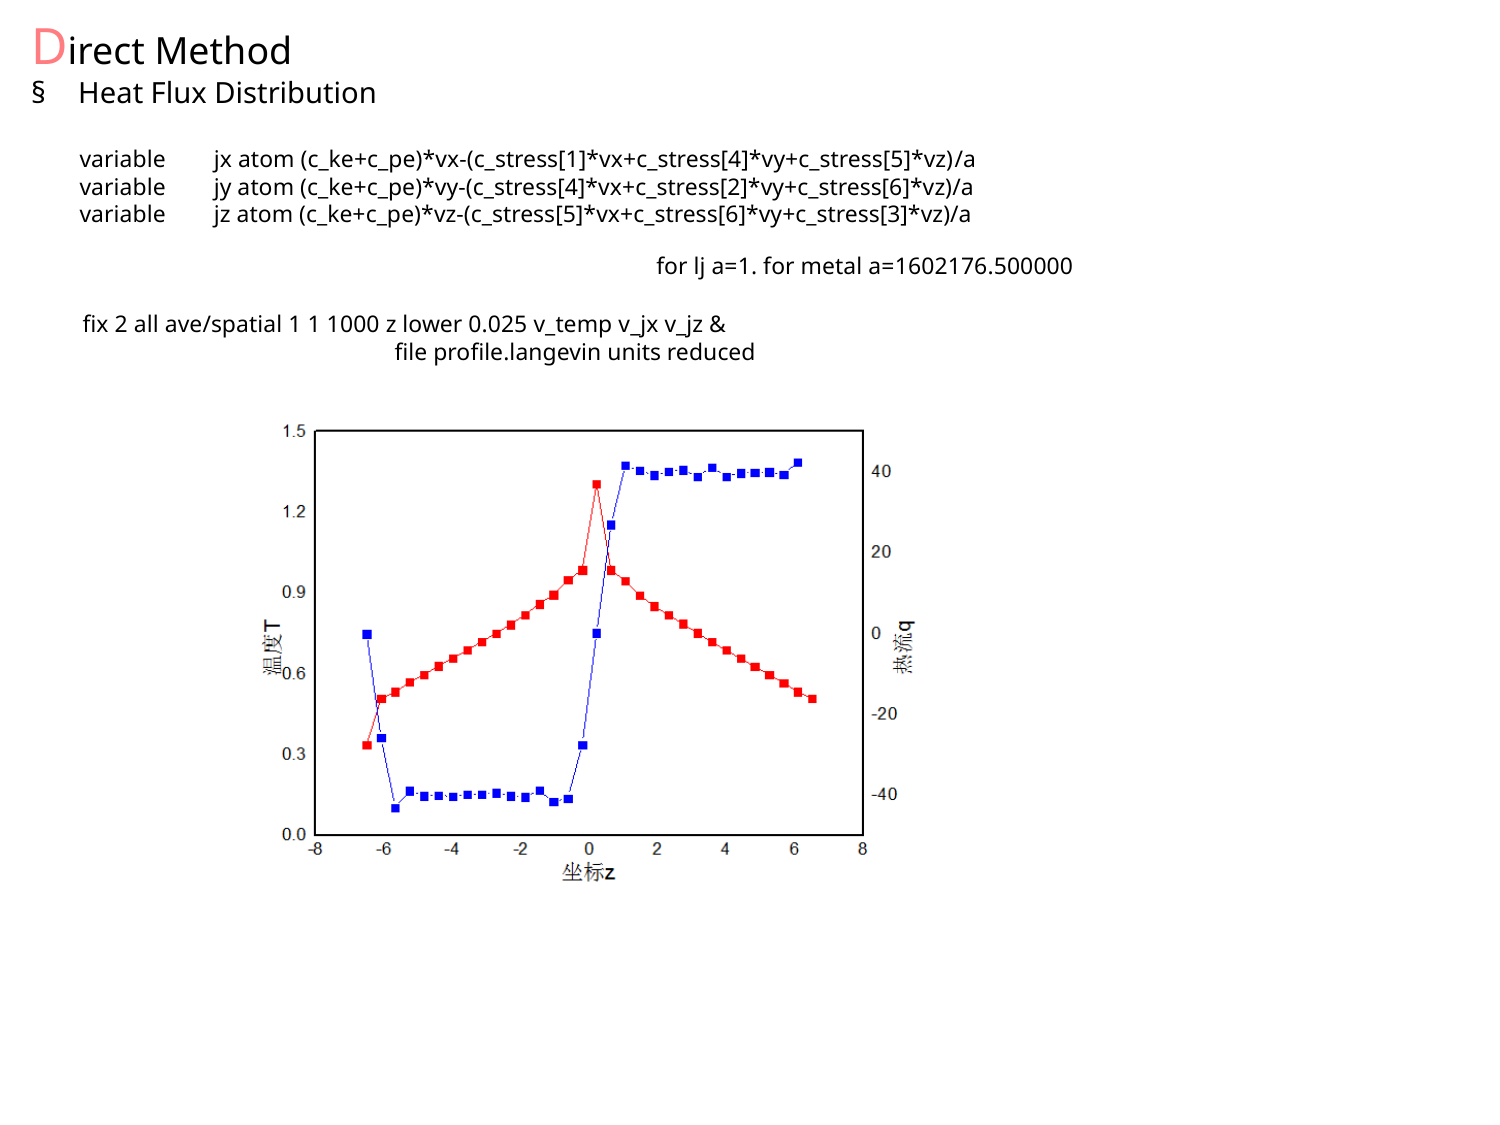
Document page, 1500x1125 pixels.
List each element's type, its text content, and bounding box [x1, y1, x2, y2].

text_box for lj a=1. for metal a=1602176.500000 [641, 243, 1089, 287]
text_box fix 2 all ave/spatial 1 1 1000 z lower 0.025 v_temp v_jx v_jz & file profile.langevin units reduced [67, 302, 966, 373]
text_box variable jx atom (c_ke+c_pe)*vx-(c_stress[1]*vx+c_stress[4]*vy+c_stress[5]*vz)/a variable jy atom (c_ke+c_pe)*vy-(c_stress[4]*vx+c_stress[2]*vy+c_stress[6]*vz)/a variable jz atom (c_ke+c_pe)*vz-(c_stress[5]*vx+c_stress[6]*vy+c_stress[3]*vz)/a [64, 137, 1424, 235]
text_box Direct Method Heat Flux Distribution [16, 7, 392, 117]
picture [253, 408, 928, 898]
